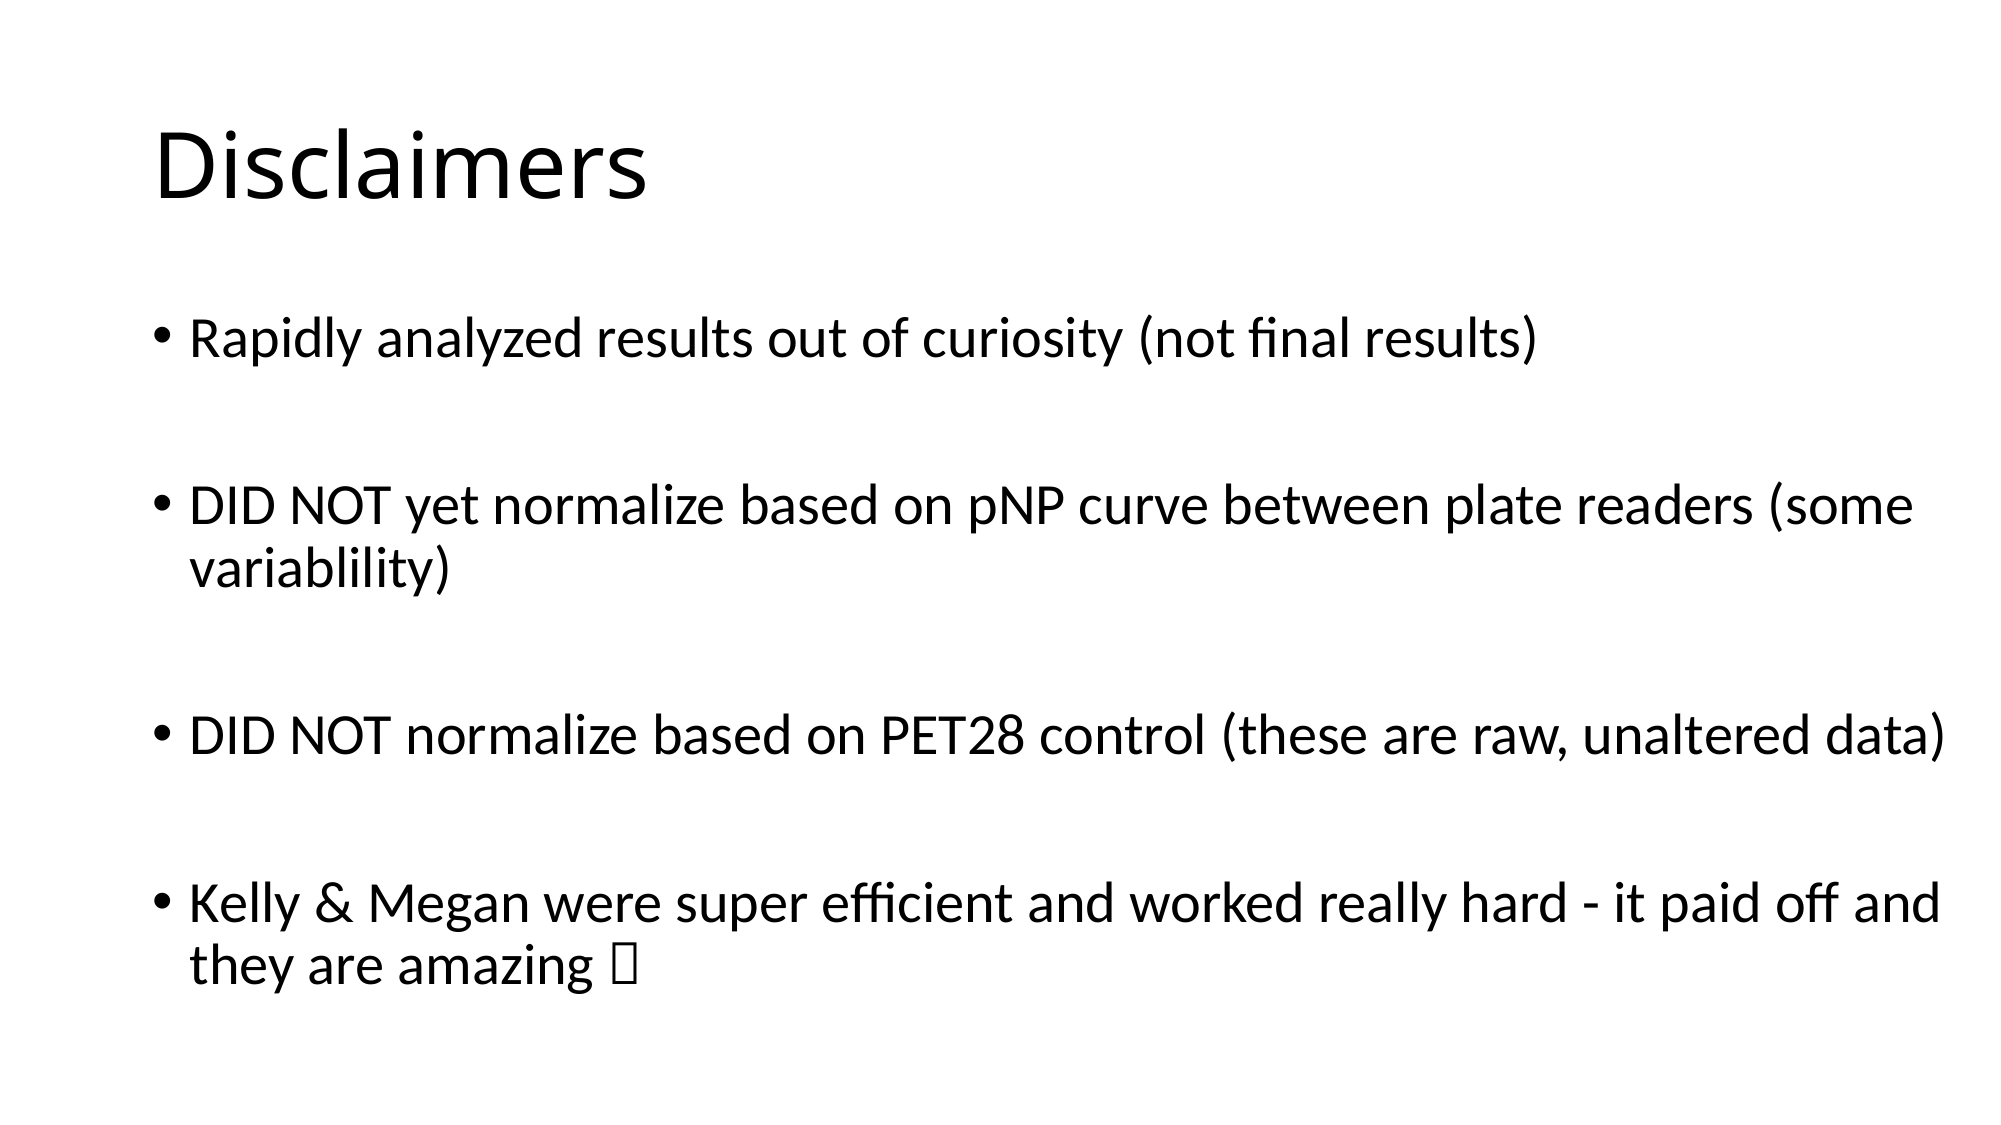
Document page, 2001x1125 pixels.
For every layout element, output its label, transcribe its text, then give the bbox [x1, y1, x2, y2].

list Rapidly analyzed results out of curiosity (not final results) DID NOT yet normalize based on pNP curve between plate readers (some variablility) DID NOT normalize based on PET28 control (these are raw, unaltered data) Kelly & Megan were super efficient and worked really hard - it paid off and they are amazing  [137, 299, 1972, 1014]
title Disclaimers [137, 59, 1863, 278]
